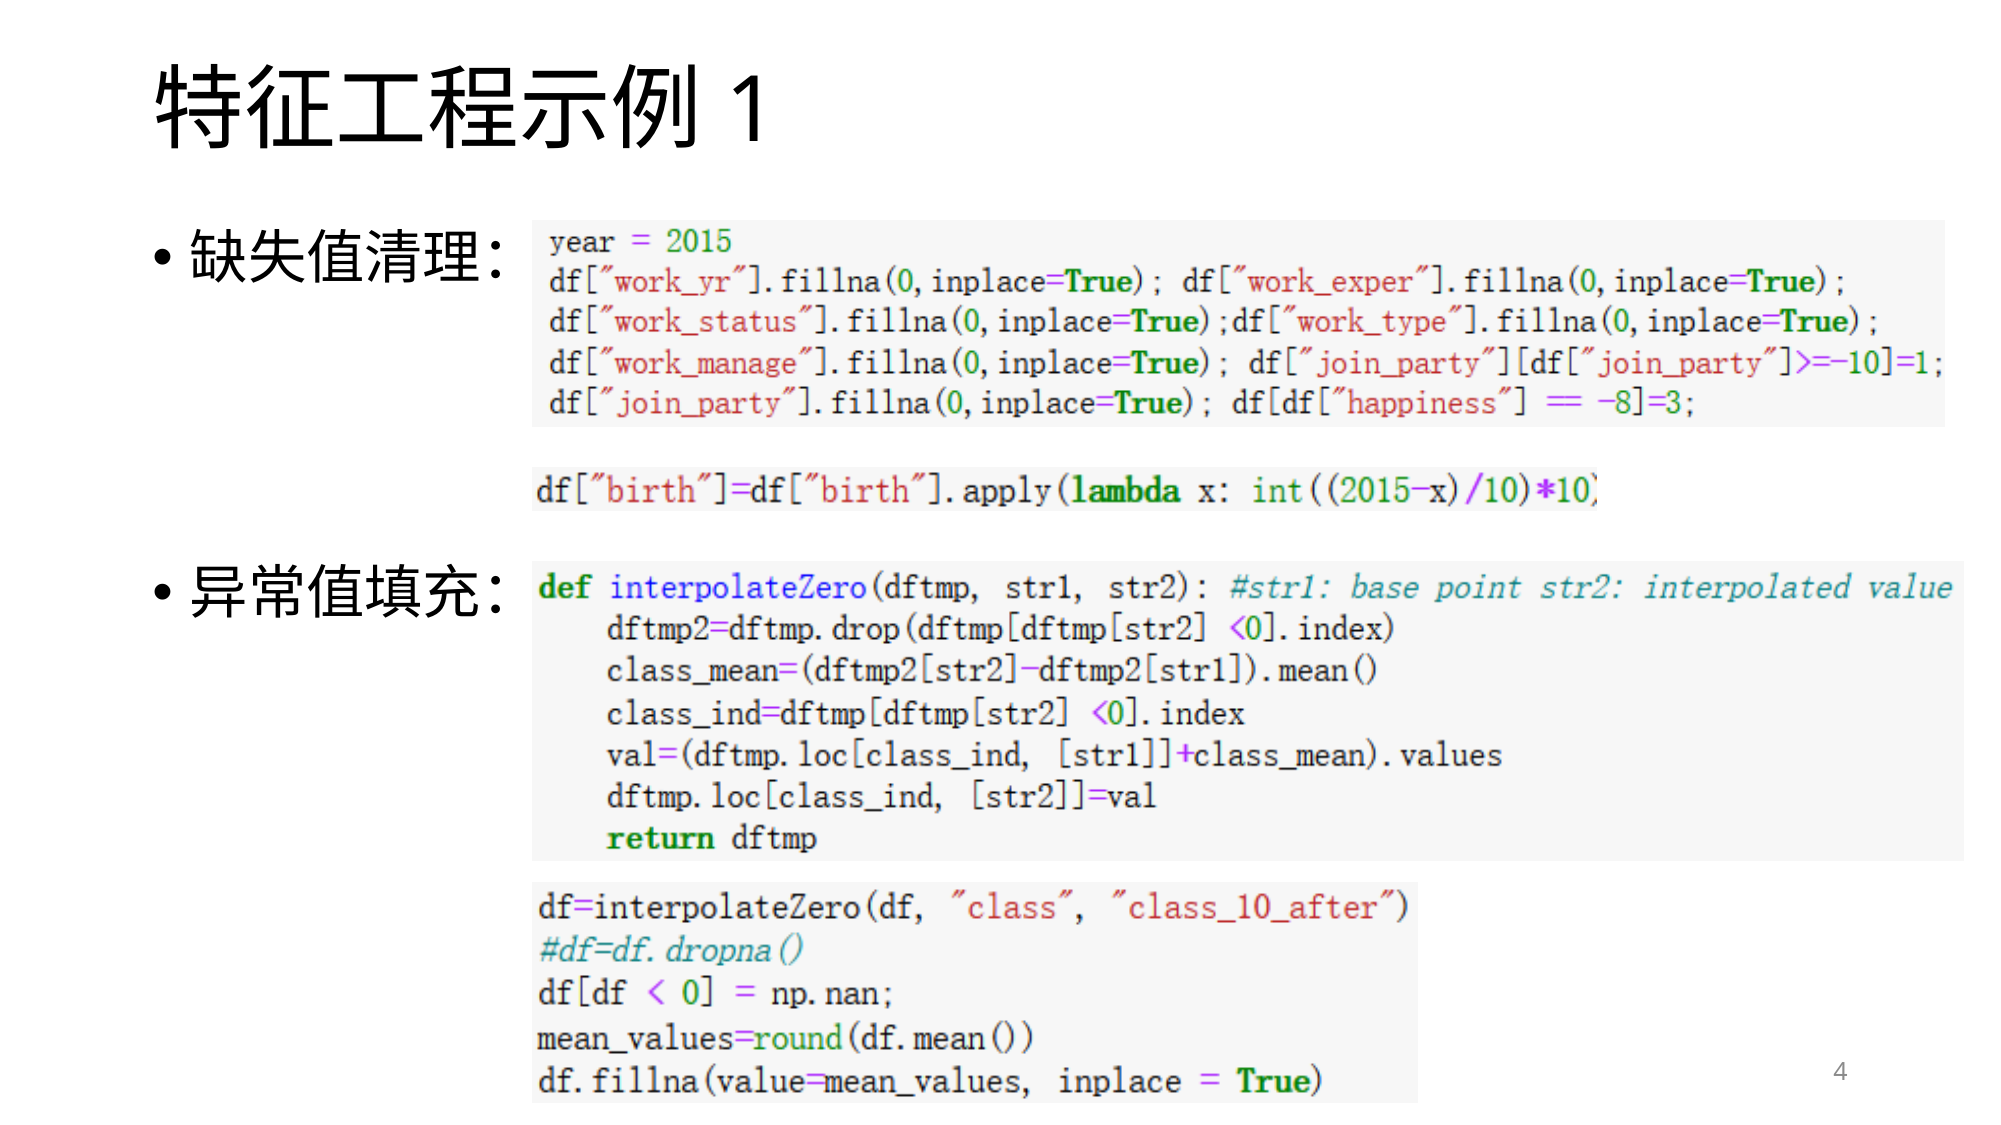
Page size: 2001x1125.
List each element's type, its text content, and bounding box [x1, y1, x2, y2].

picture [532, 467, 1597, 511]
picture [532, 561, 1965, 861]
title 特征工程示例1 [137, 3, 1863, 220]
picture [532, 882, 1418, 1103]
picture [532, 220, 1945, 427]
list 缺失值清理： 异常值填充： [137, 220, 1863, 935]
slide_number 4 [1418, 1042, 1863, 1103]
